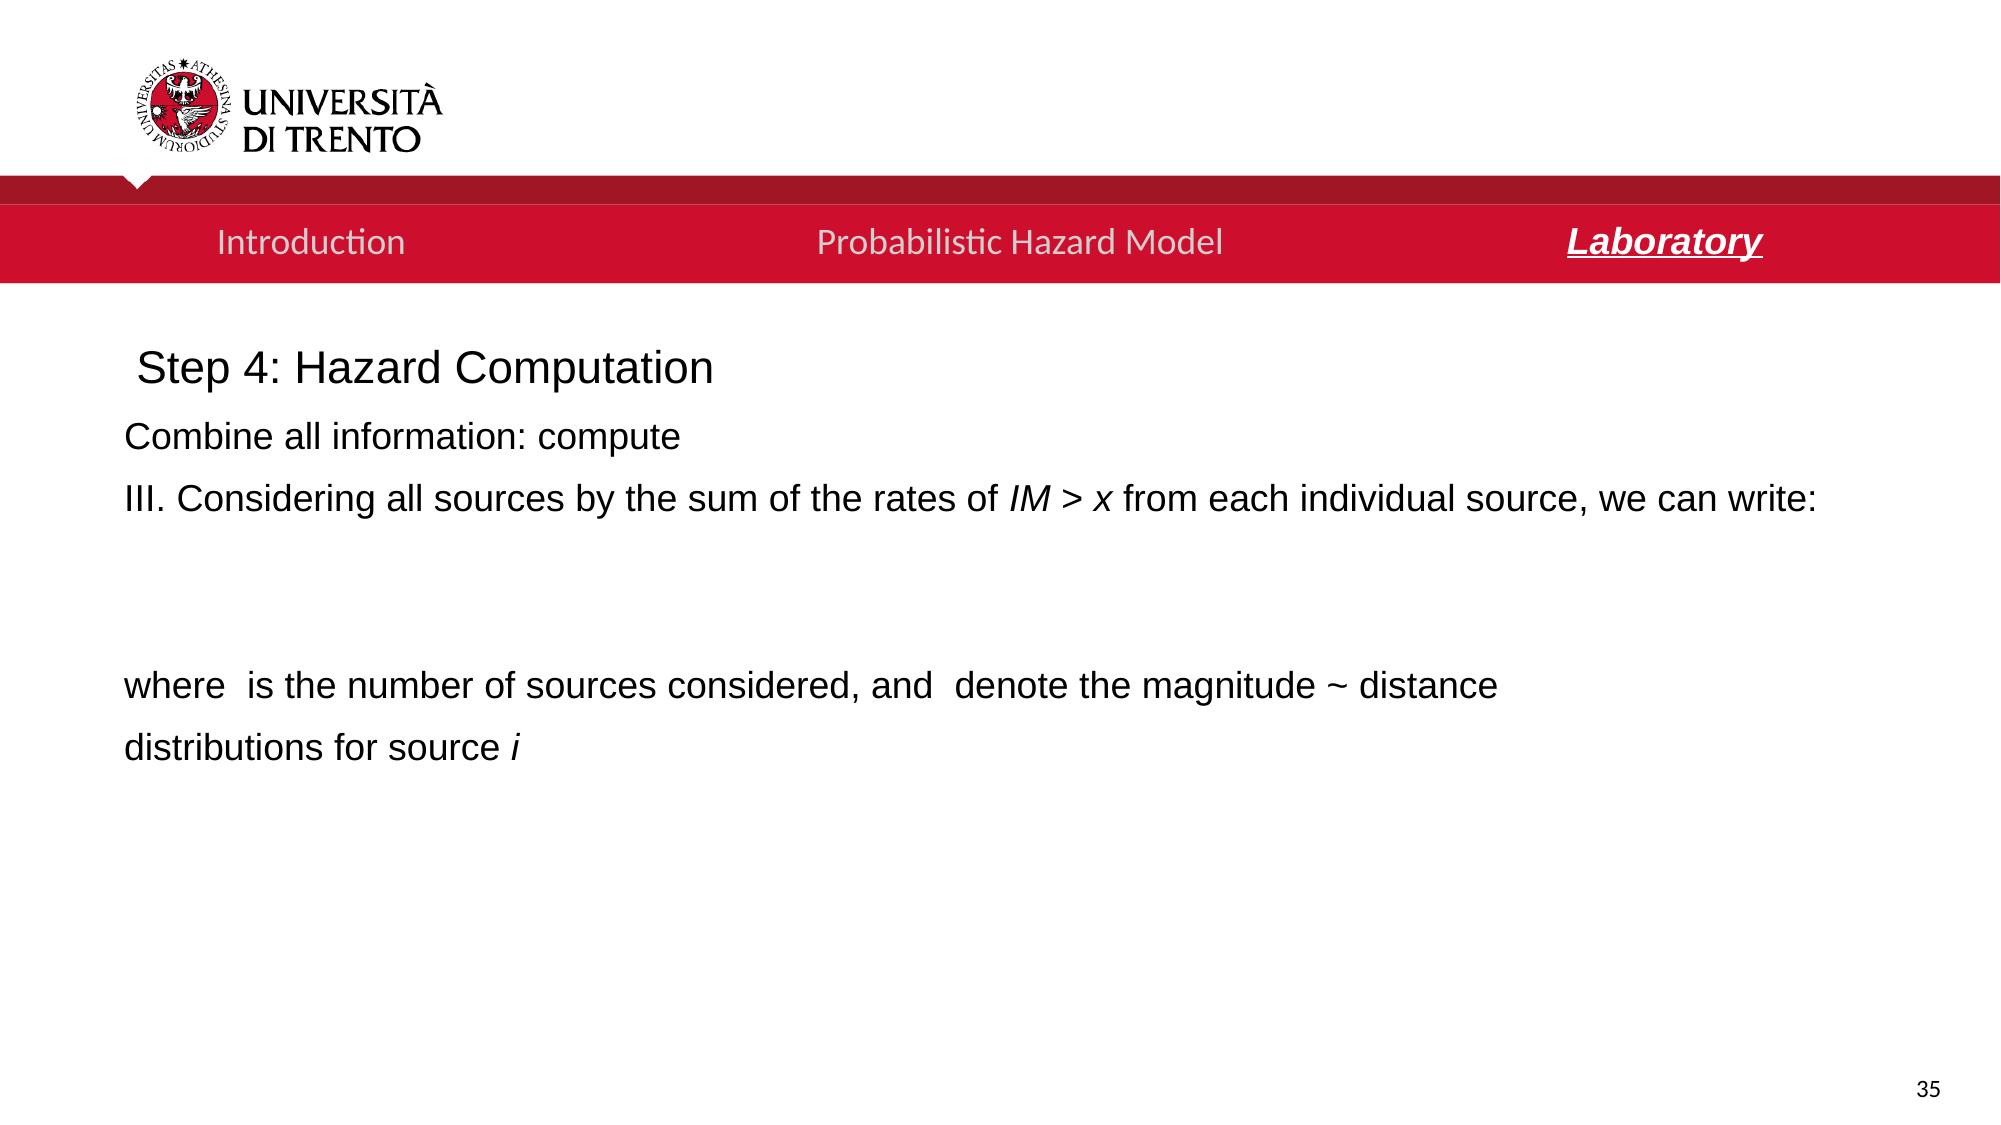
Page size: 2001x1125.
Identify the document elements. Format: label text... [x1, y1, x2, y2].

list Step 4: Hazard Computation [121, 336, 1858, 408]
slide_number 35 [1857, 1065, 2000, 1125]
text_box Introduction Probabilistic Hazard Model Laboratory [121, 209, 1858, 280]
picture [0, 0, 2001, 1125]
